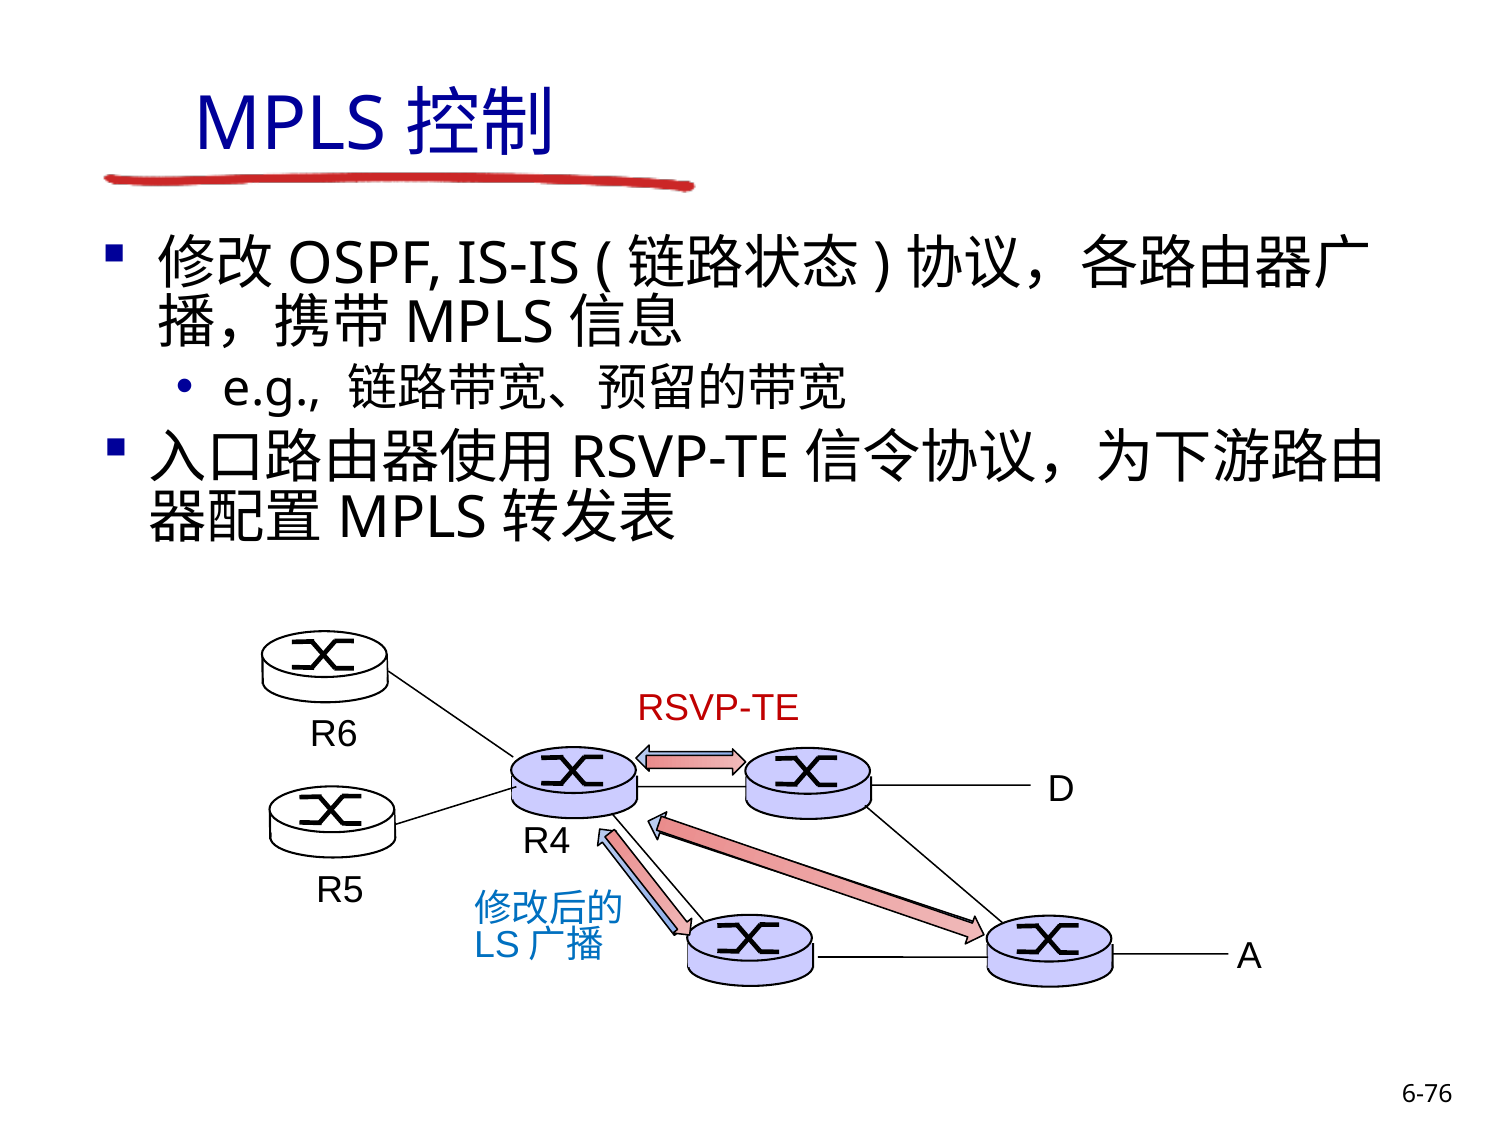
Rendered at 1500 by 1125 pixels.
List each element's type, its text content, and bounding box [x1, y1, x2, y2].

picture [101, 168, 702, 198]
text_box R6 [295, 711, 373, 762]
title MPLS控制 [178, 26, 1454, 214]
text_box 入口路由器使用RSVP-TE信令协议，为下游路由器配置MPLS转发表 [87, 422, 1456, 597]
text_box A [1222, 923, 1277, 984]
list 修改OSPF, IS-IS (链路状态)协议，各路由器广播，携带MPLS信息 e.g., 链路带宽、预留的带宽 [85, 228, 1454, 450]
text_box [686, 981, 814, 987]
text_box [458, 744, 984, 974]
text_box R5 [301, 866, 379, 918]
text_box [261, 630, 388, 703]
text_box D [1032, 756, 1090, 817]
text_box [621, 684, 994, 950]
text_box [269, 786, 396, 858]
slide_number 6-76 [1387, 1069, 1478, 1115]
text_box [986, 915, 1113, 987]
